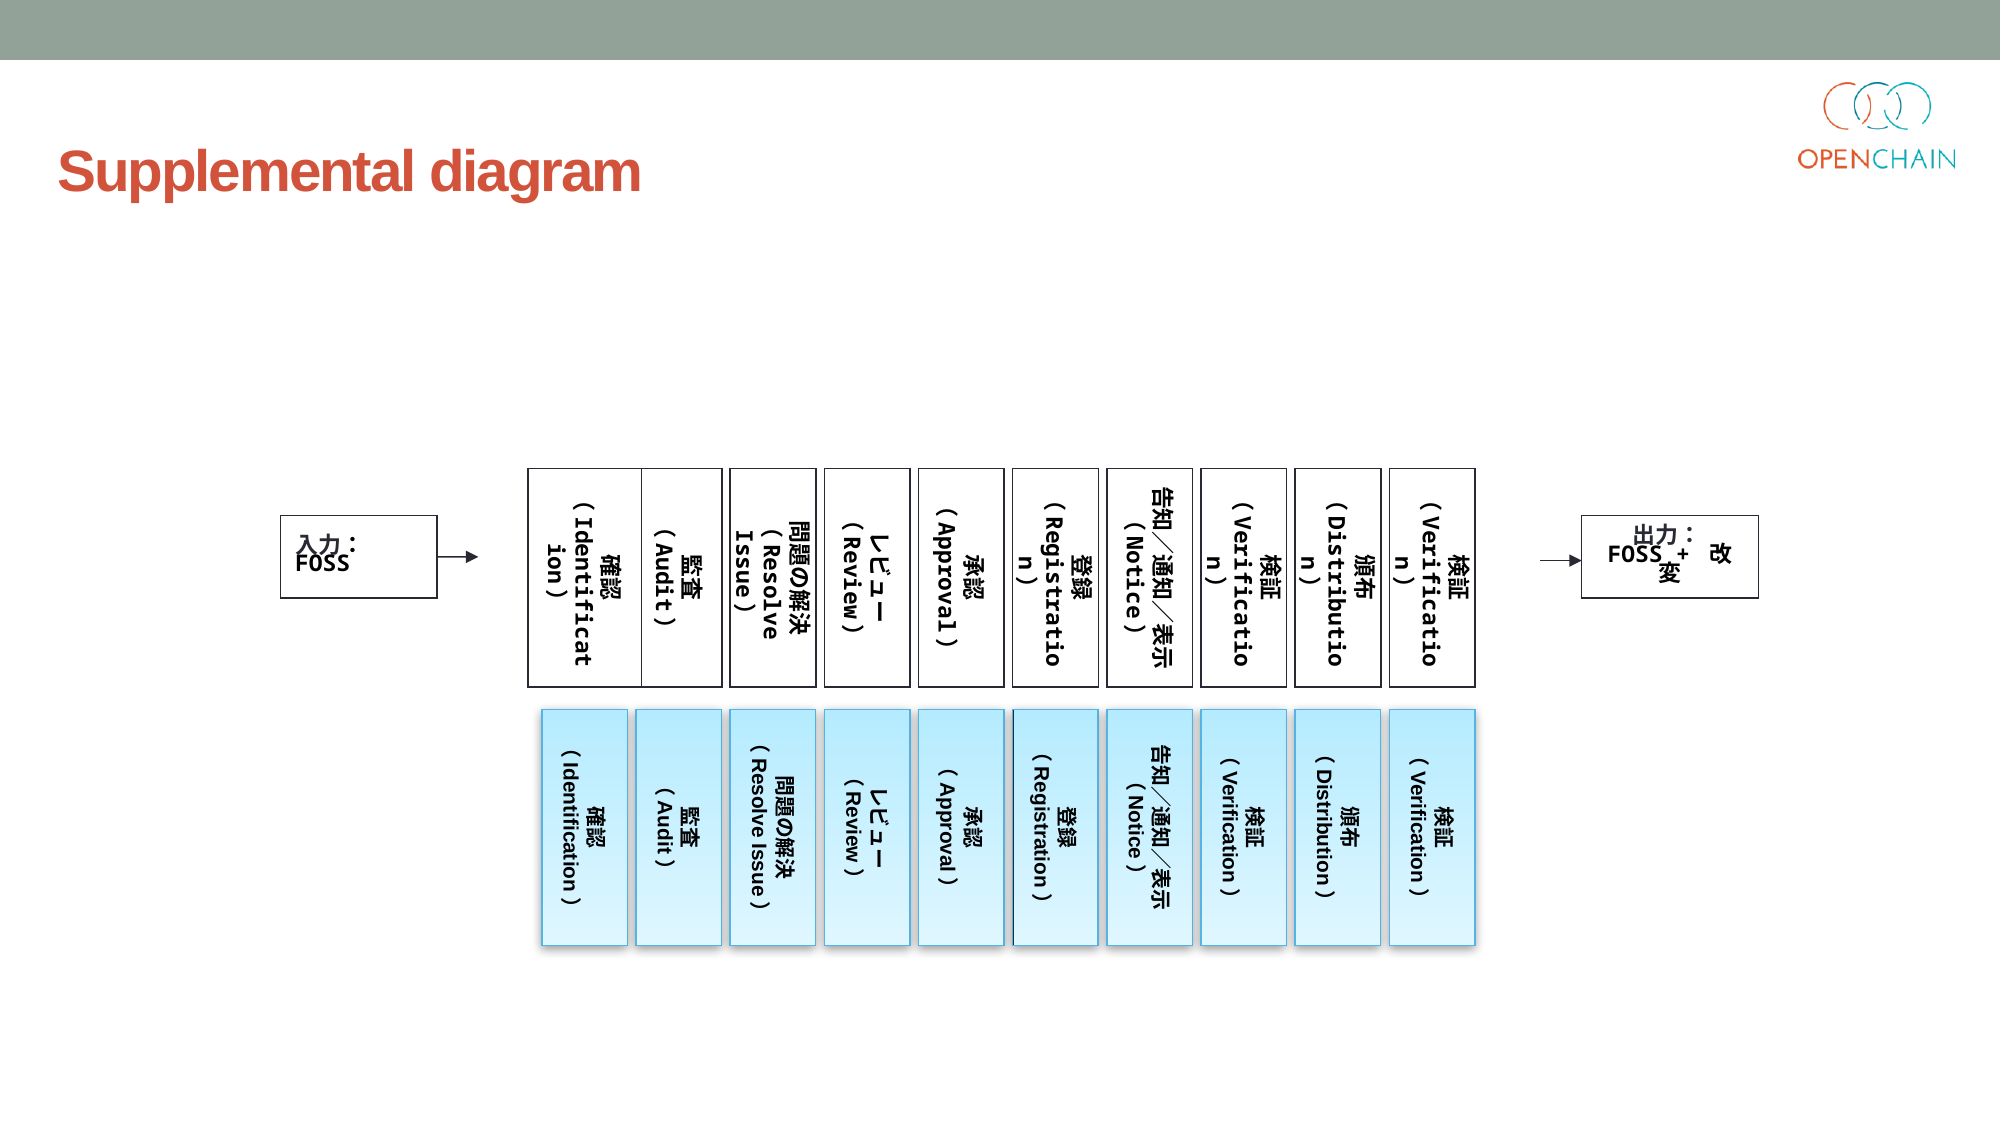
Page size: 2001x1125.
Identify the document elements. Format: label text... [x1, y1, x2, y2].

text_box 確認 （Identification） [541, 709, 628, 946]
text_box 頒布 （Distribution） [1295, 468, 1381, 688]
text_box 問題の解決 （Resolve Issue） [730, 709, 816, 946]
text_box 検証 （Verification） [1389, 468, 1476, 688]
text_box Supplemental diagram [42, 87, 1843, 250]
text_box 検証 （Verification） [1200, 468, 1287, 688]
text_box 監査 （Audit） [635, 709, 722, 946]
text_box 出力： FOSS + 改変 [1581, 515, 1759, 599]
text_box 頒布 （Distribution） [1295, 709, 1381, 946]
text_box 登録 （Registration） [1012, 468, 1099, 688]
text_box 監査 （Audit） [642, 468, 722, 688]
text_box 入力：FOSS [280, 515, 438, 599]
text_box 検証 （Verification） [1389, 709, 1475, 946]
text_box レビュー （Review） [824, 709, 910, 946]
text_box 承認 （Approval） [918, 468, 1005, 688]
text_box 検証 （Verification） [1200, 709, 1287, 946]
text_box 告知／通知／表示（Notice） [1106, 468, 1193, 688]
text_box 確認 （Identification） [527, 468, 642, 688]
text_box レビュー （Review） [824, 468, 911, 688]
text_box 問題の解決 （Resolve Issue） [730, 468, 816, 688]
picture [1798, 82, 1955, 169]
text_box 告知／通知／表示 （Notice） [1106, 709, 1193, 946]
text_box 登録 （Registration） [1012, 709, 1099, 946]
text_box 承認 （Approval） [918, 709, 1005, 946]
